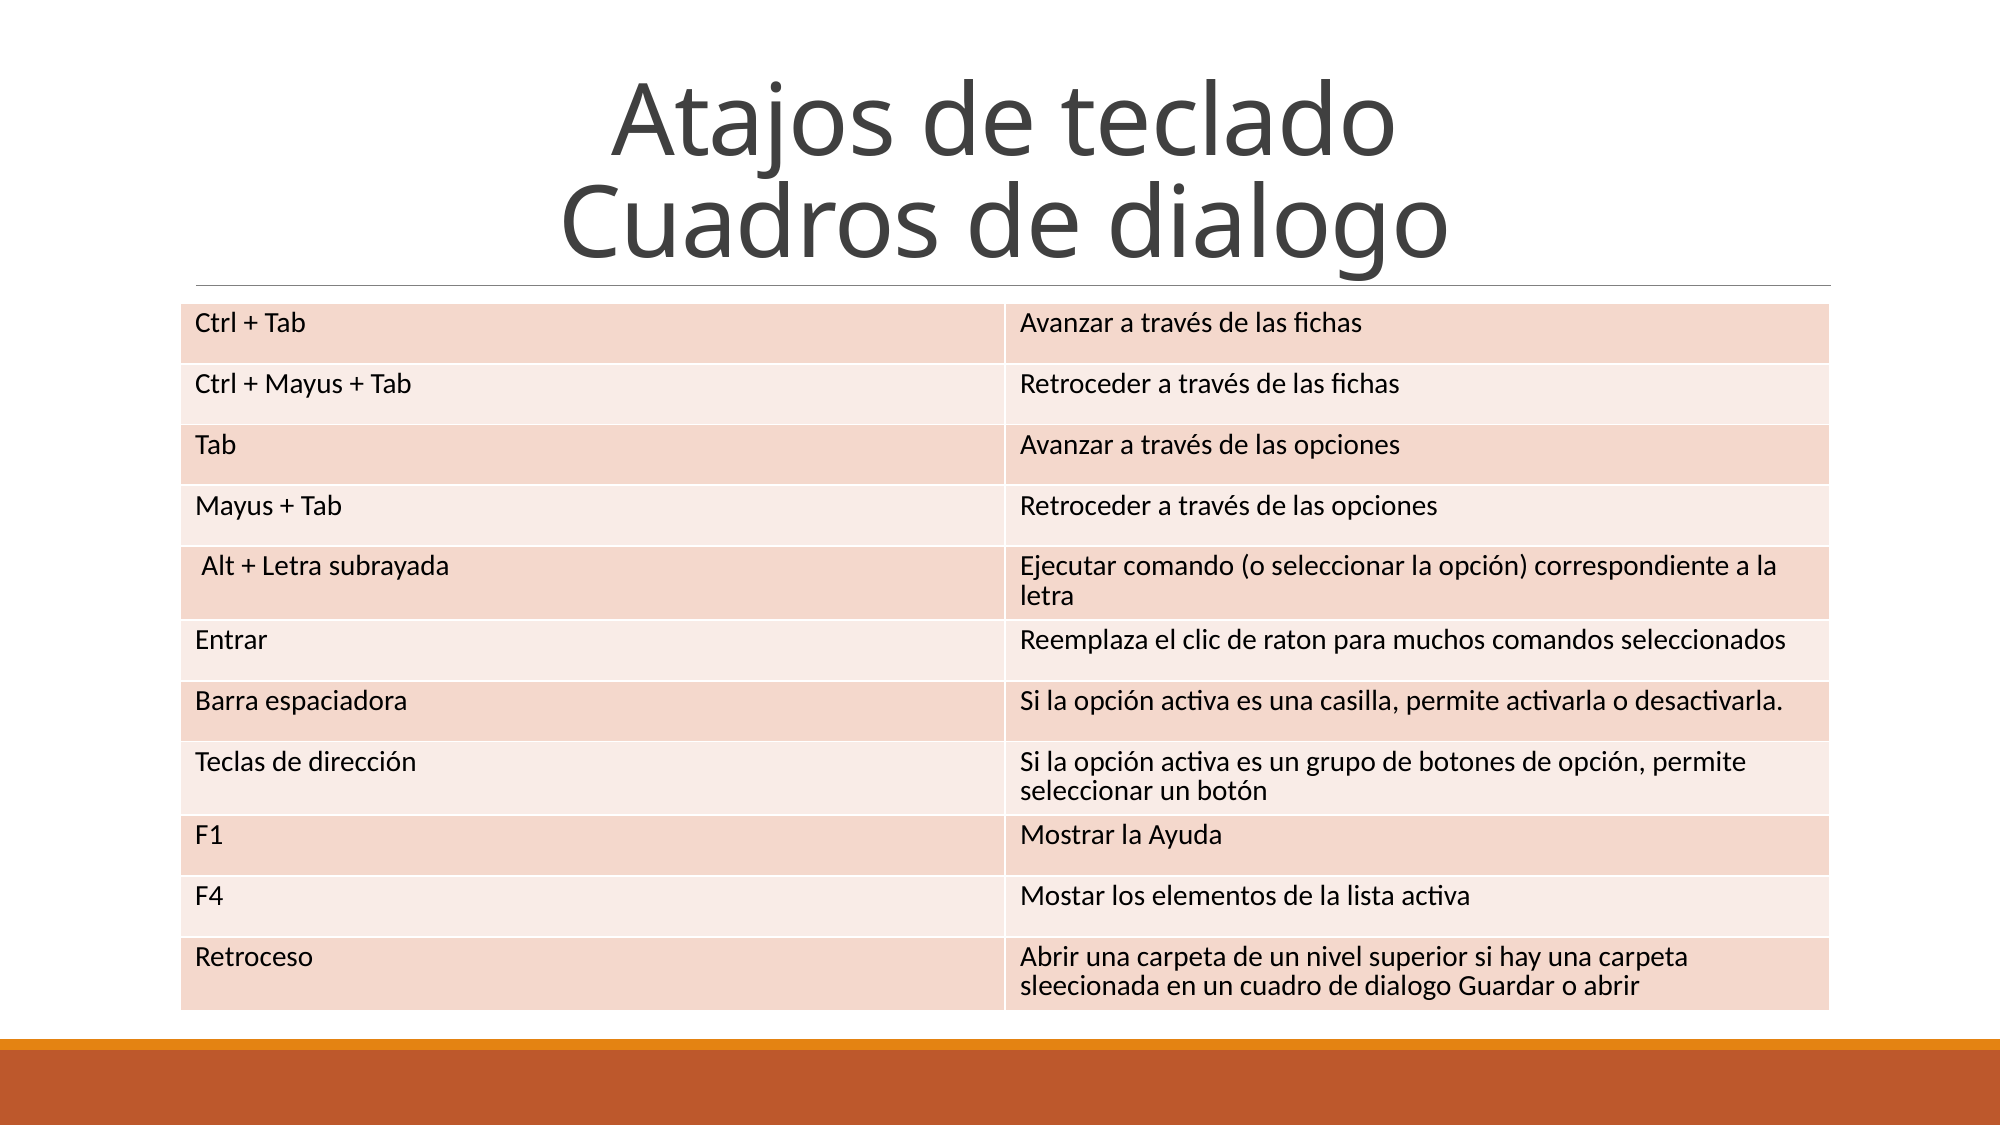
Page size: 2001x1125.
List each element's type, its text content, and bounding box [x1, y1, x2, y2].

table_cell Tab [181, 425, 1004, 484]
table_cell Si la opción activa es un grupo de botones de opción, permite seleccionar un botón [1006, 742, 1829, 814]
table_cell Mostrar la Ayuda [1006, 816, 1829, 875]
table_cell Mayus + Tab [181, 486, 1004, 545]
table_cell Barra espaciadora [181, 682, 1004, 741]
table_cell Avanzar a través de las opciones [1006, 425, 1829, 484]
table_cell Ctrl + Mayus + Tab [181, 365, 1004, 424]
table_cell Abrir una carpeta de un nivel superior si hay una carpeta sleecionada en un cuadro de dialogo Guardar o abrir [1006, 938, 1829, 1010]
table_cell Entrar [181, 621, 1004, 680]
table_cell Teclas de dirección [181, 742, 1004, 814]
table_header Avanzar a través de las fichas [1006, 304, 1829, 363]
table_cell Si la opción activa es una casilla, permite activarla o desactivarla. [1006, 682, 1829, 741]
title Atajos de teclado Cuadros de dialogo [180, 47, 1830, 285]
table_cell Ejecutar comando (o seleccionar la opción) correspondiente a la letra [1006, 547, 1829, 619]
table_cell Mostar los elementos de la lista activa [1006, 877, 1829, 936]
table_cell Retroceder a través de las fichas [1006, 365, 1829, 424]
table_cell Alt + Letra subrayada [181, 547, 1004, 619]
table_cell F4 [181, 877, 1004, 936]
table_cell Retroceder a través de las opciones [1006, 486, 1829, 545]
table_cell Reemplaza el clic de raton para muchos comandos seleccionados [1006, 621, 1829, 680]
table_header Ctrl + Tab [181, 304, 1004, 363]
table_cell Retroceso [181, 938, 1004, 1010]
table_cell F1 [181, 816, 1004, 875]
